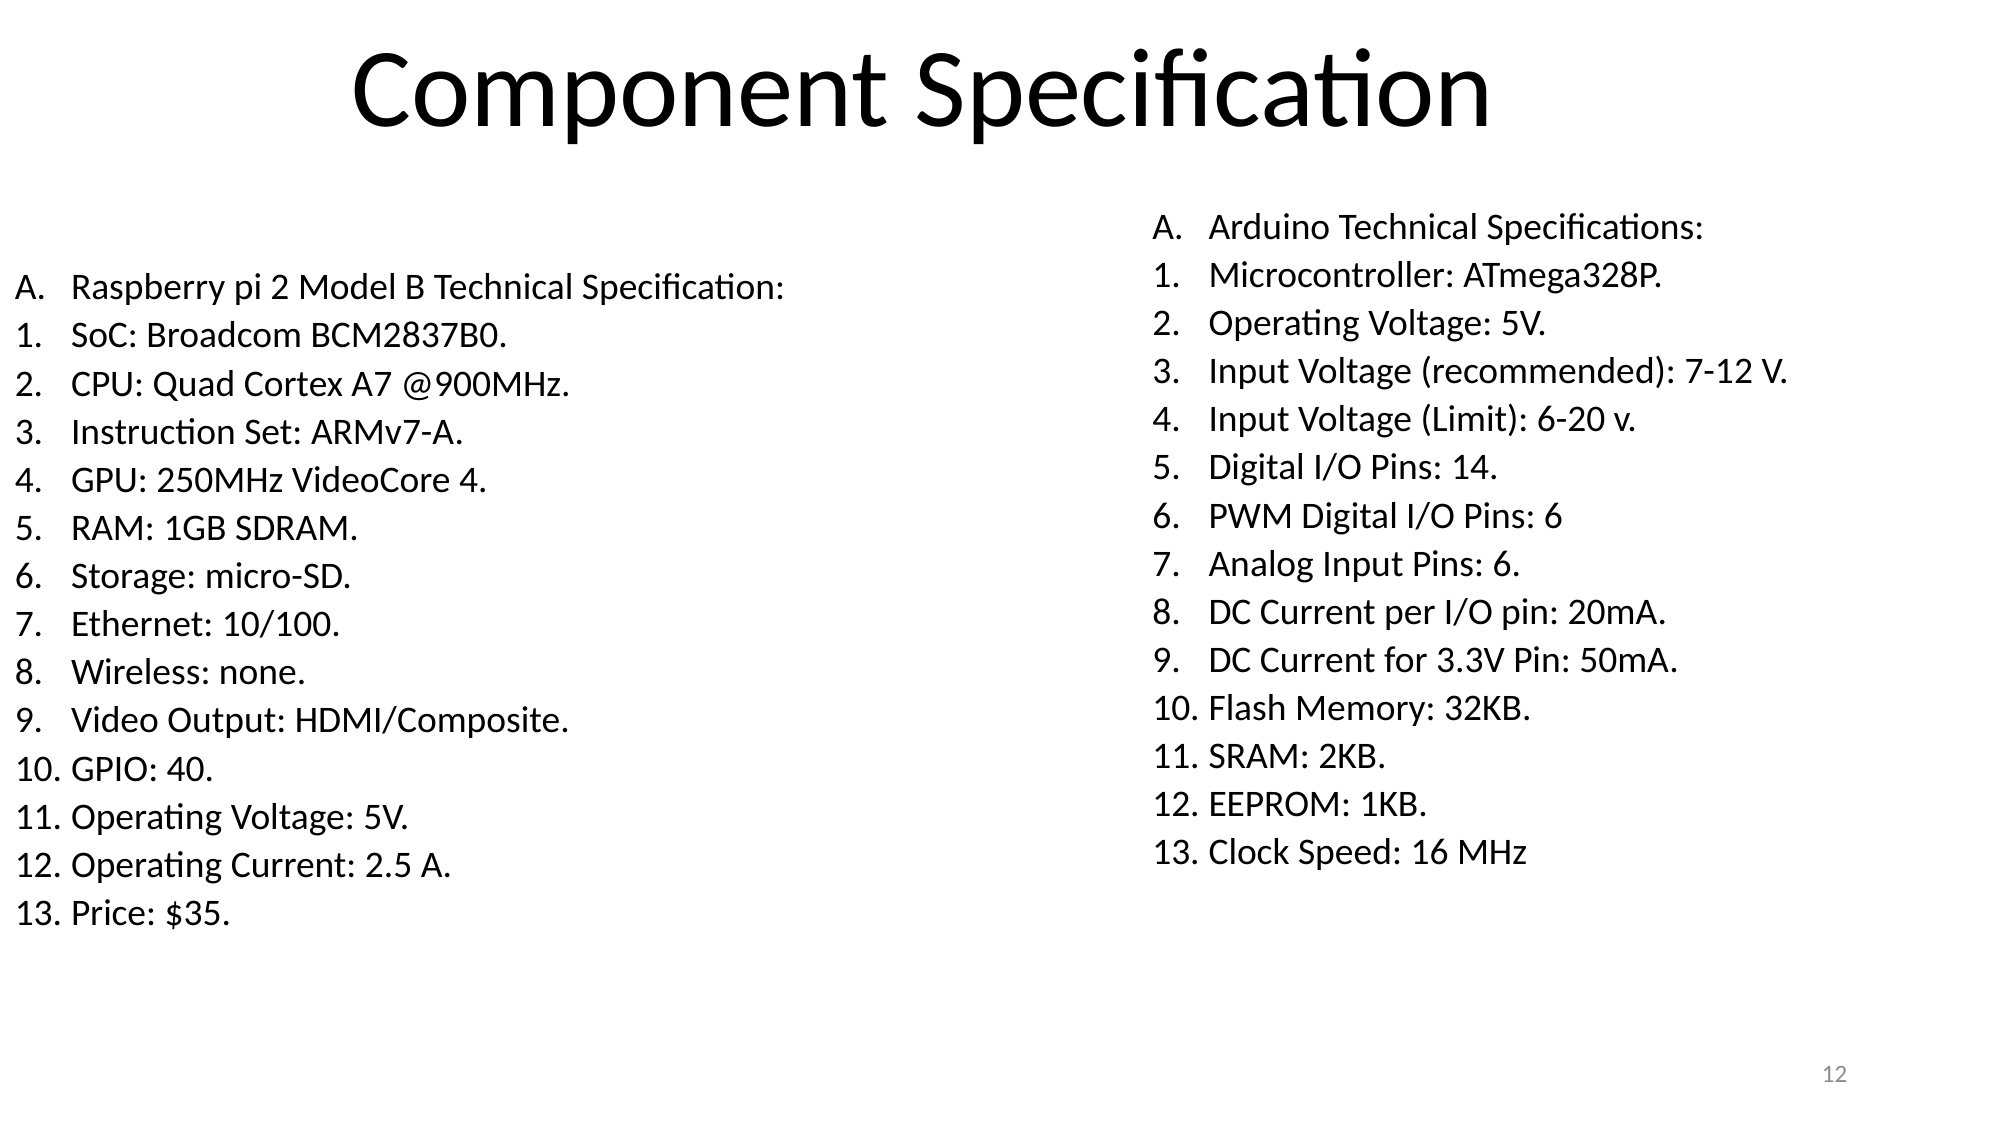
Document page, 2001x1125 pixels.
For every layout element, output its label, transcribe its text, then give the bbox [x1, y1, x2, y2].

slide_number 12 [1412, 1042, 1863, 1103]
text_box Raspberry pi 2 Model B Technical Specification: SoC: Broadcom BCM2837B0. CPU: Quad Cortex A7 @900MHz. Instruction Set: ARMv7-A. GPU: 250MHz VideoCore 4. RAM: 1GB SDRAM. Storage: micro-SD. Ethernet: 10/100. Wireless: none. Video Output: HDMI/Composite. GPIO: 40. Operating Voltage: 5V. Operating Current: 2.5 A. Price: $35. [0, 251, 1000, 1037]
text_box Arduino Technical Specifications: Microcontroller: ATmega328P. Operating Voltage: 5V. Input Voltage (recommended): 7-12 V. Input Voltage (Limit): 6-20 v. Digital I/O Pins: 14. PWM Digital I/O Pins: 6 Analog Input Pins: 6. DC Current per I/O pin: 20mA. DC Current for 3.3V Pin: 50mA. Flash Memory: 32KB. SRAM: 2KB. EEPROM: 1KB. Clock Speed: 16 MHz [1137, 191, 2000, 929]
text_box Component Specification [336, 6, 1510, 157]
